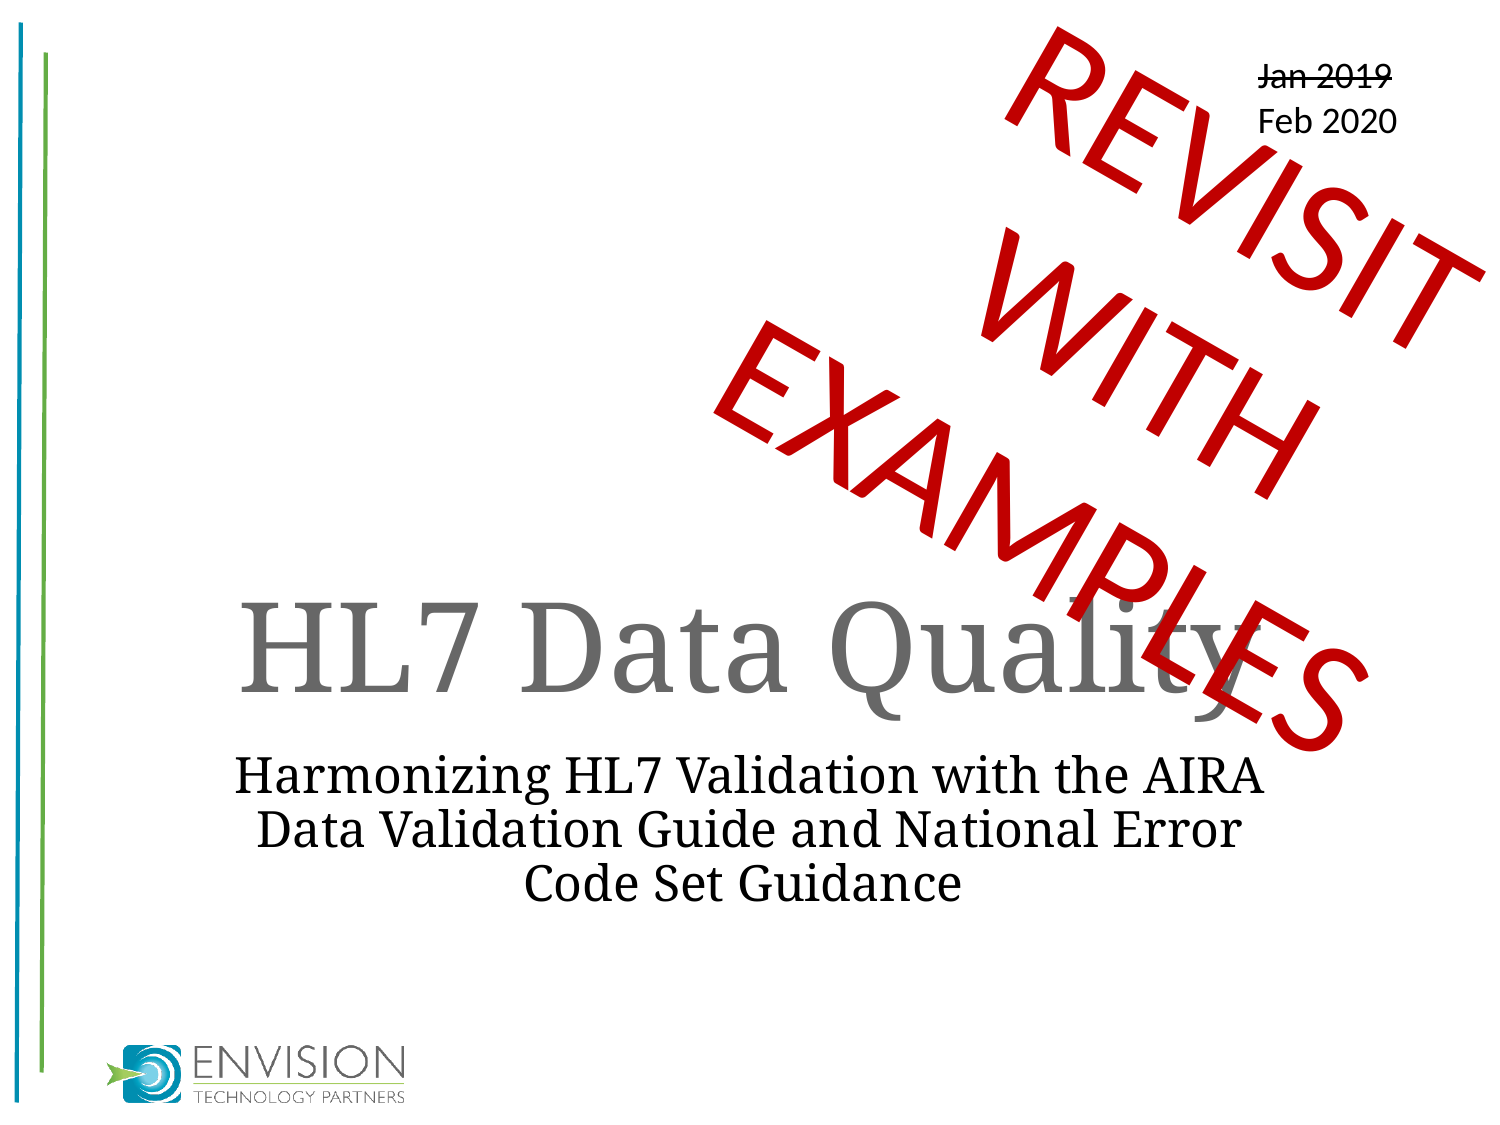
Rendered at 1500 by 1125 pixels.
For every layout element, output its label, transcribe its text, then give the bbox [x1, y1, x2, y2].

title HL7 Data Quality [112, 538, 1179, 728]
subtitle Harmonizing HL7 Validation with the AIRA Data Validation Guide and National Error Code Set Guidance [187, 742, 1313, 1015]
text_box Jan 2019 Feb 2020 [1243, 44, 1473, 149]
picture [103, 1045, 174, 1103]
text_box REVISIT WITH EXAMPLES [519, 0, 1500, 895]
picture [149, 1045, 404, 1103]
